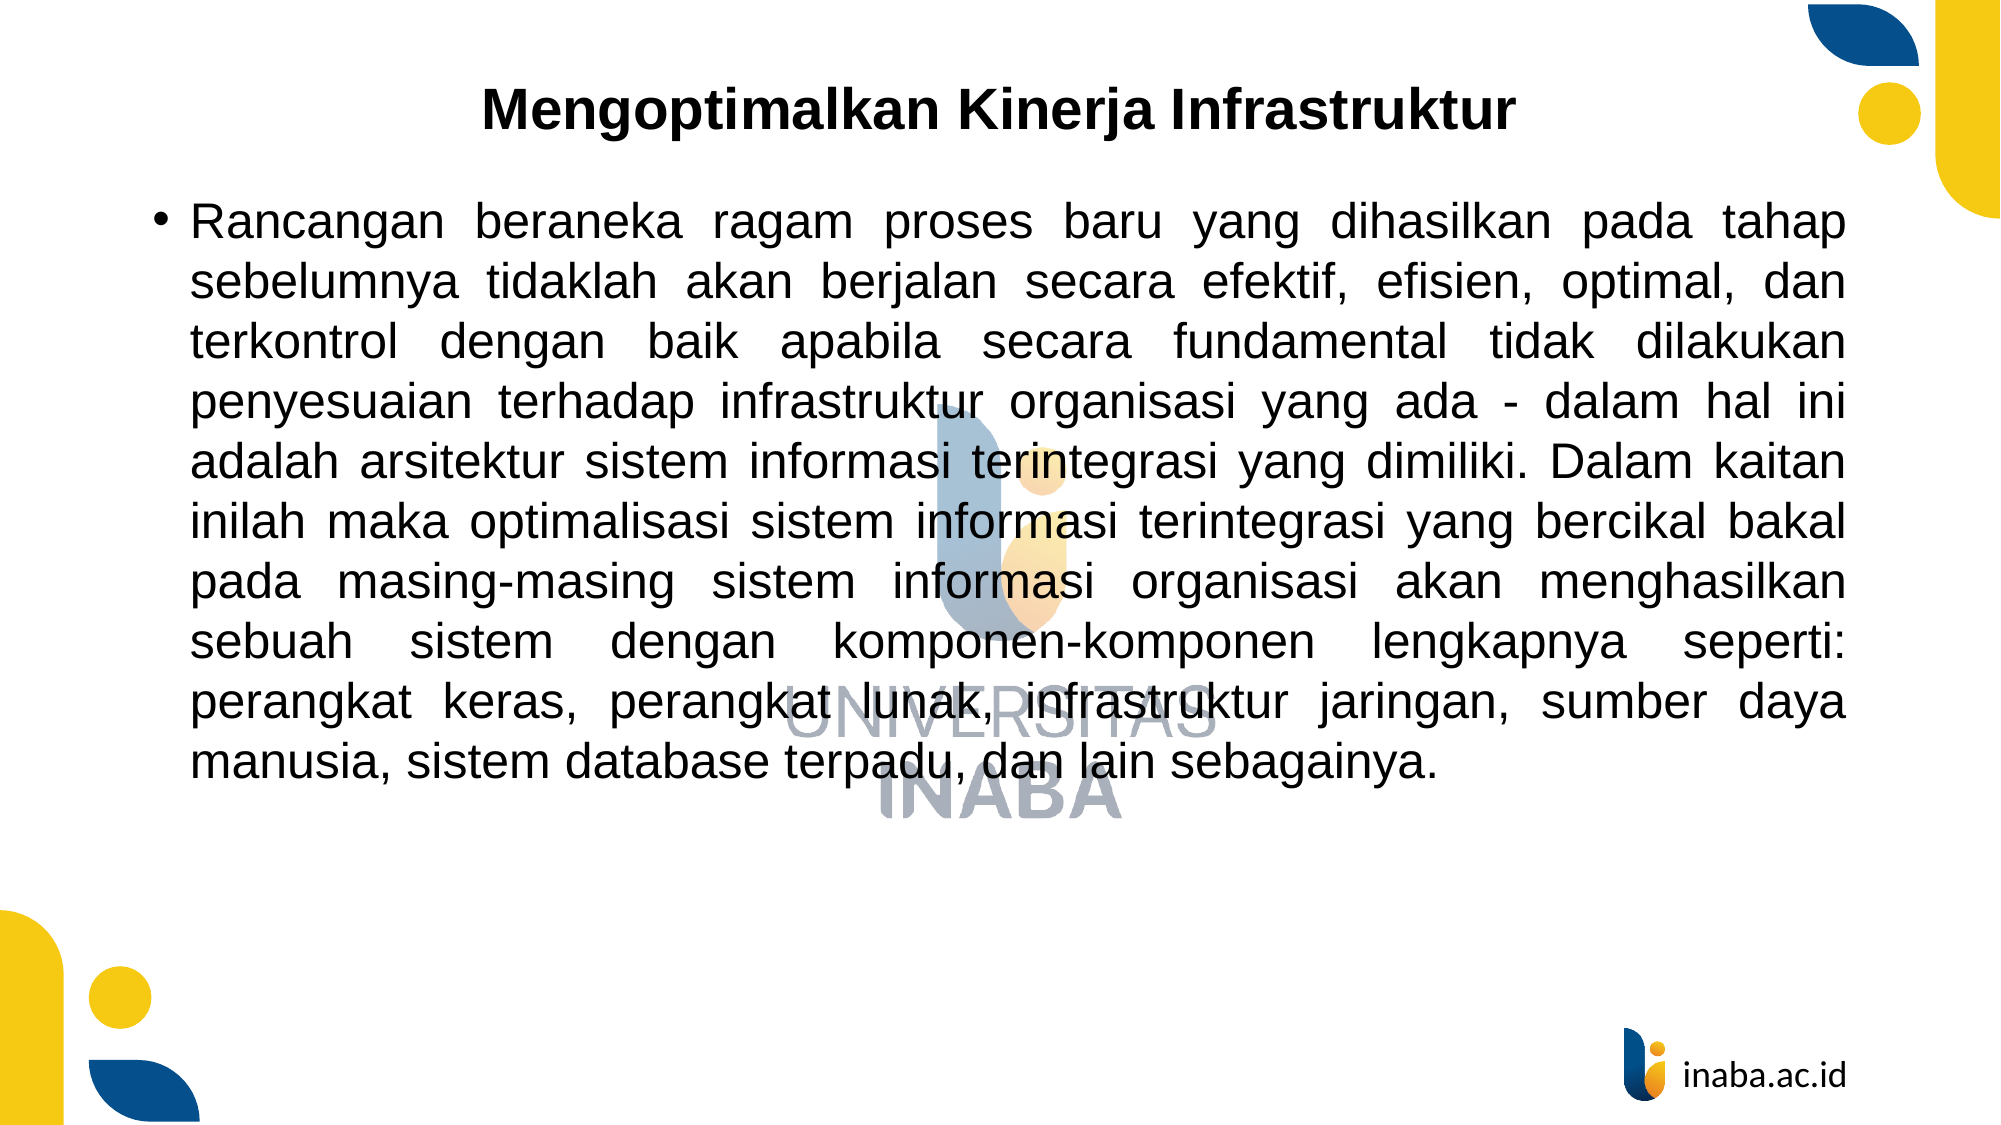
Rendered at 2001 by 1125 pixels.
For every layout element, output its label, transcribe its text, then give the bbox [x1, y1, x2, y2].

picture [1624, 1028, 1665, 1101]
list Rancangan beraneka ragam proses baru yang dihasilkan pada tahap sebelumnya tidaklah akan berjalan secara efektif, efisien, optimal, dan terkontrol dengan baik apabila secara fundamental tidak dilakukan penyesuaian terhadap infrastruktur organisasi yang ada - dalam hal ini adalah arsitektur sistem informasi terintegrasi yang dimiliki. Dalam kaitan inilah maka optimalisasi sistem informasi terintegrasi yang bercikal bakal pada masing-masing sistem informasi organisasi akan menghasilkan sebuah sistem dengan komponen-komponen lengkapnya seperti: perangkat keras, perangkat lunak, infrastruktur jaringan, sumber daya manusia, sistem database terpadu, dan lain sebagainya. [137, 181, 1863, 1019]
title Mengoptimalkan Kinerja Infrastruktur [137, 59, 1863, 163]
